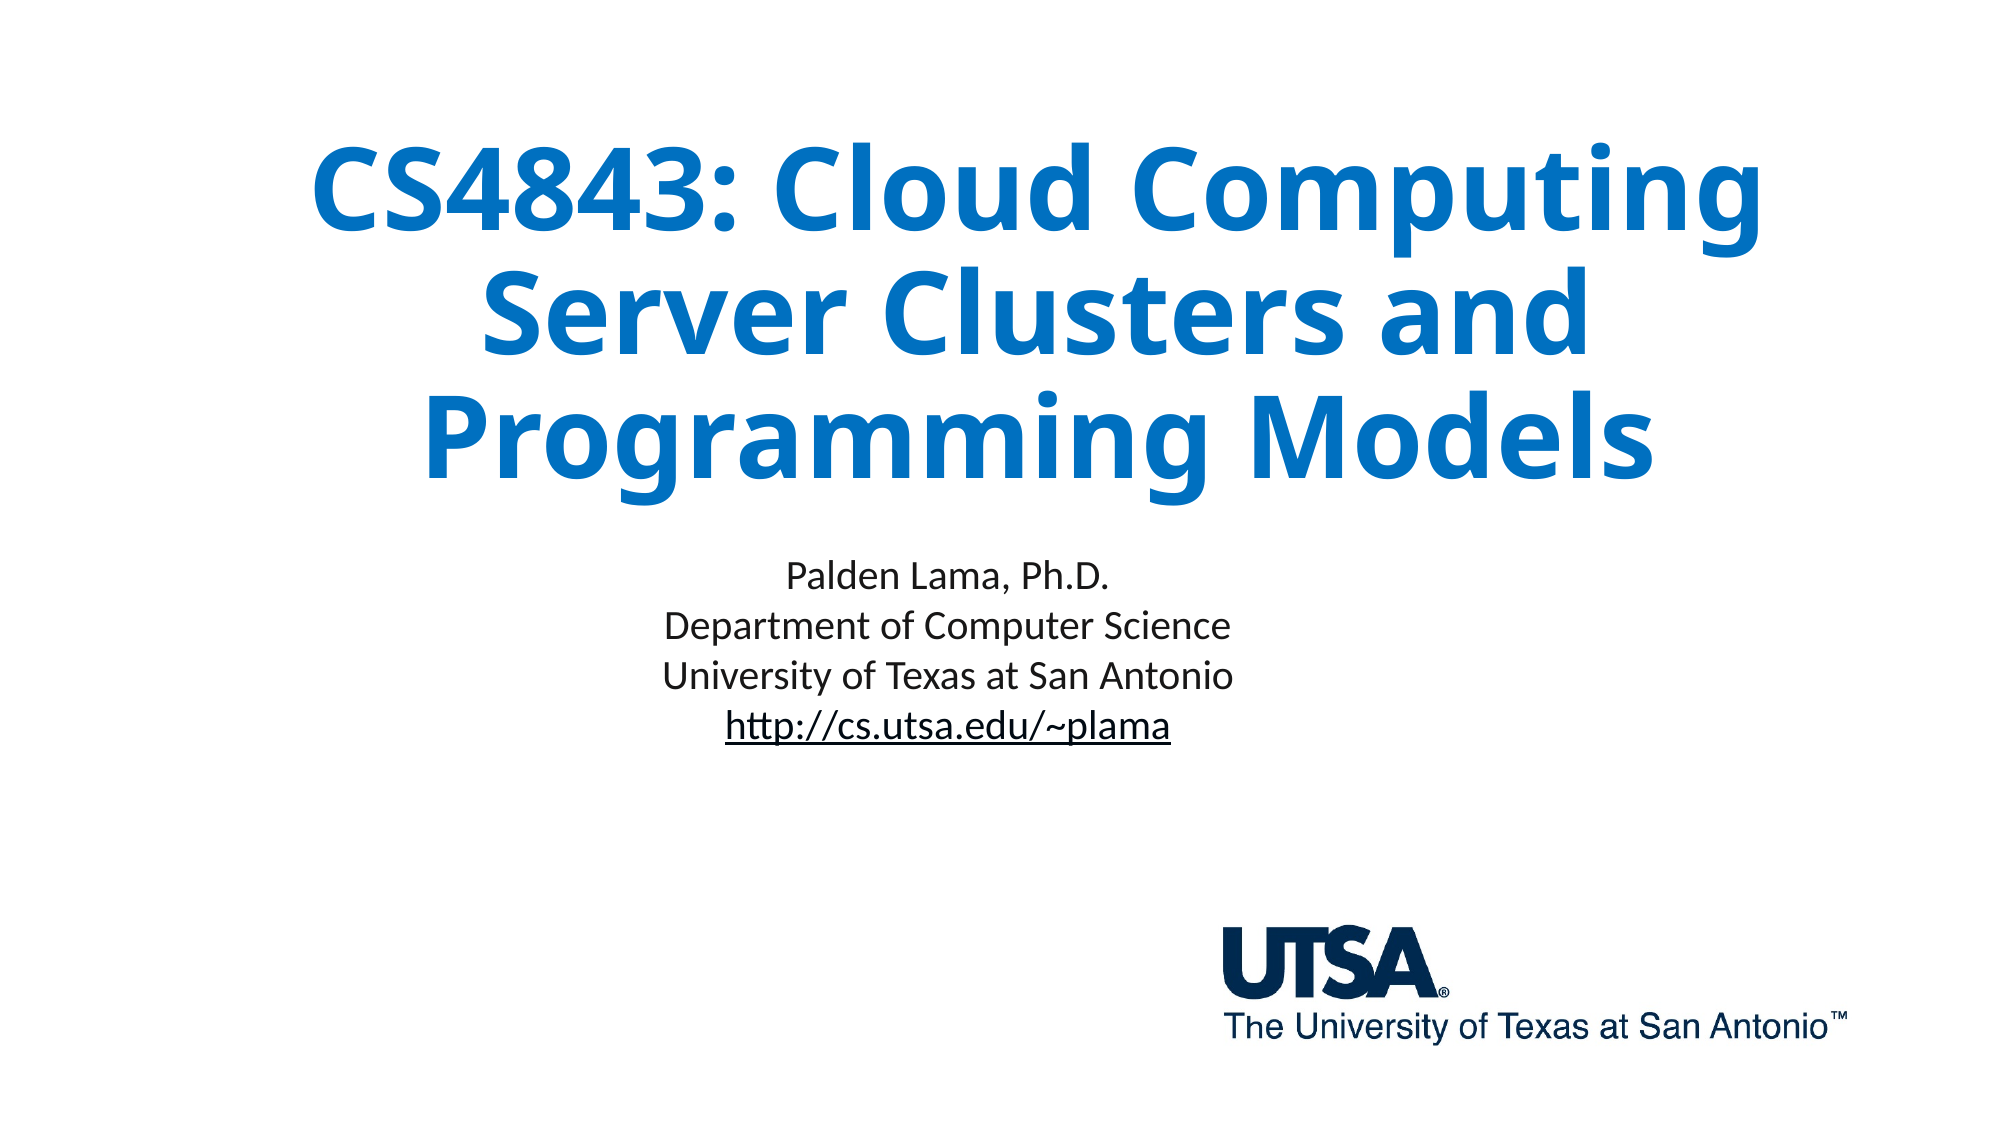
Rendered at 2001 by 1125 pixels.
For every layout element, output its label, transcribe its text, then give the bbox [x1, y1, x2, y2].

picture [1212, 903, 1858, 1057]
text_box Palden Lama, Ph.D. Department of Computer Science University of Texas at San Antonio http://cs.utsa.edu/~plama [303, 540, 1593, 801]
title CS4843: Cloud Computing Server Clusters and Programming Models [249, 119, 1827, 511]
